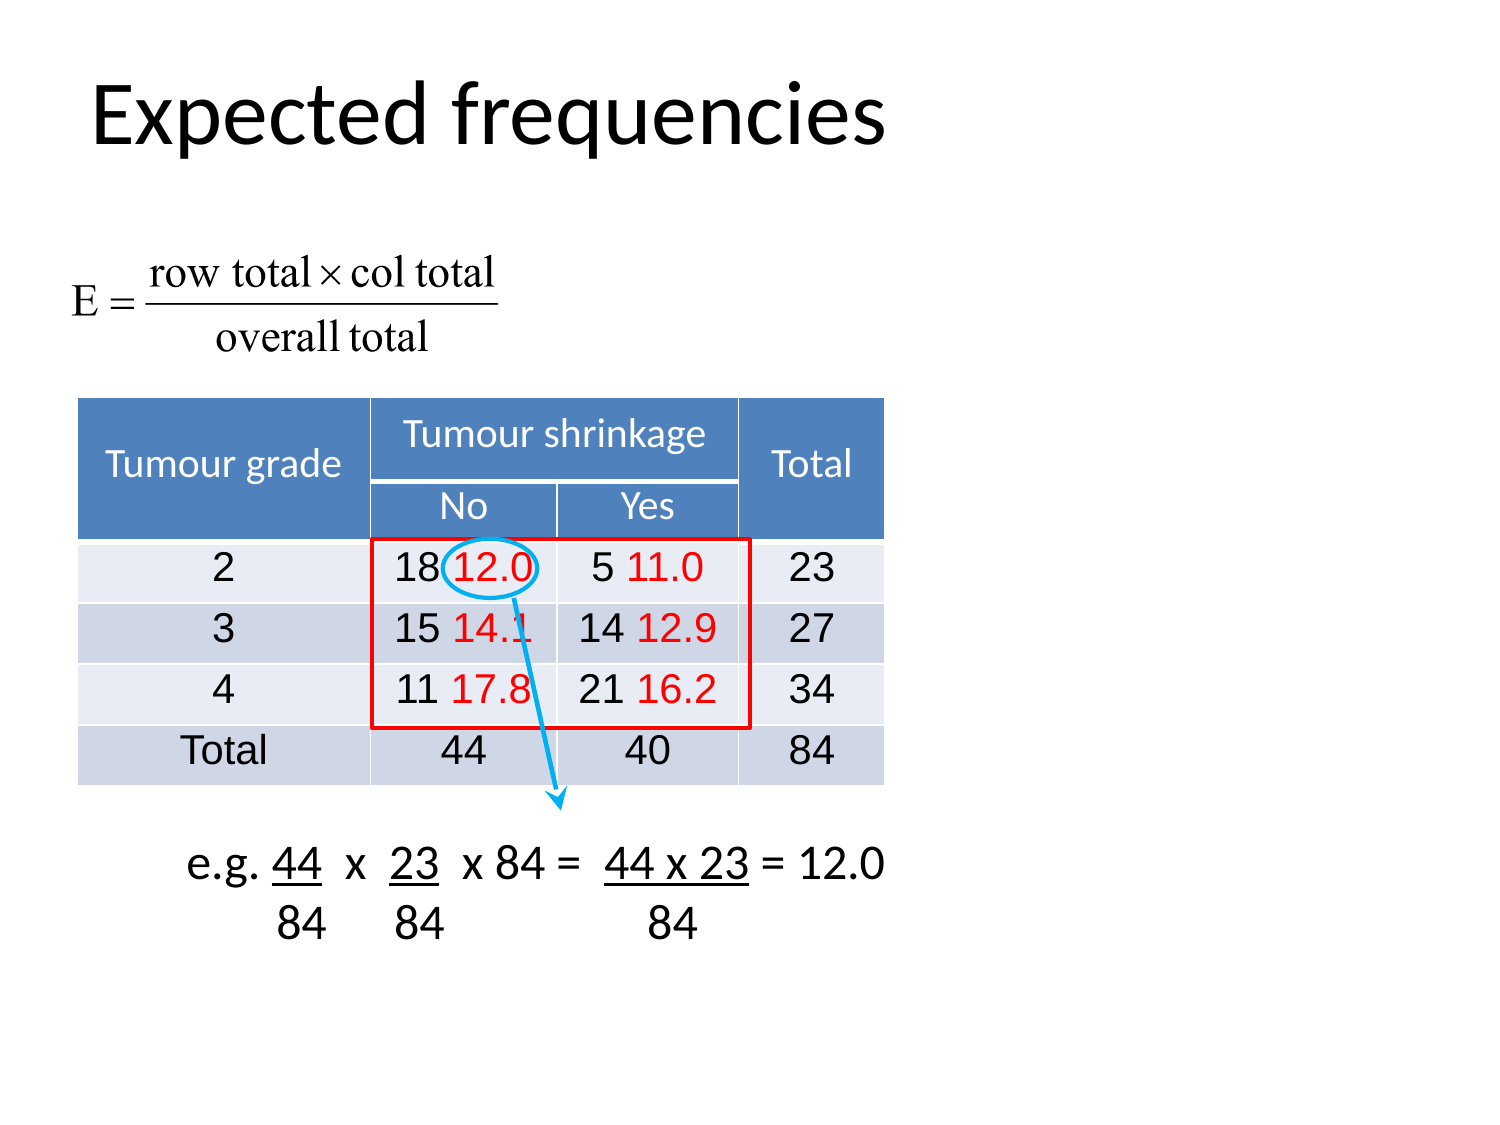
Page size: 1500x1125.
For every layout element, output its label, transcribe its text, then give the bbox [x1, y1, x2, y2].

table_cell No [371, 484, 556, 538]
table_cell 34 [750, 665, 884, 724]
table_header Tumour grade [78, 398, 370, 539]
table_cell 44 [371, 728, 508, 785]
table_cell 2 [78, 545, 370, 602]
text_box [74, 262, 1425, 1005]
table_cell Total [78, 726, 370, 785]
table_cell Yes [558, 484, 738, 538]
text_box [442, 538, 538, 598]
table_cell 40 [565, 728, 738, 785]
table_cell 84 [739, 726, 884, 785]
text_box [371, 538, 750, 728]
table_header Total [739, 398, 884, 539]
text_box Expected frequencies [74, 45, 1425, 233]
picture [64, 243, 507, 361]
table_header Tumour shrinkage [371, 398, 738, 479]
table_cell 27 [750, 604, 884, 663]
table_cell 3 [78, 604, 370, 663]
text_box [513, 597, 562, 811]
table_cell 23 [750, 545, 884, 602]
table_cell 4 [78, 665, 370, 724]
text_box e.g. 44 x 23 x 84 = 44 x 23 = 12.0 84 84 84 [171, 822, 1164, 959]
